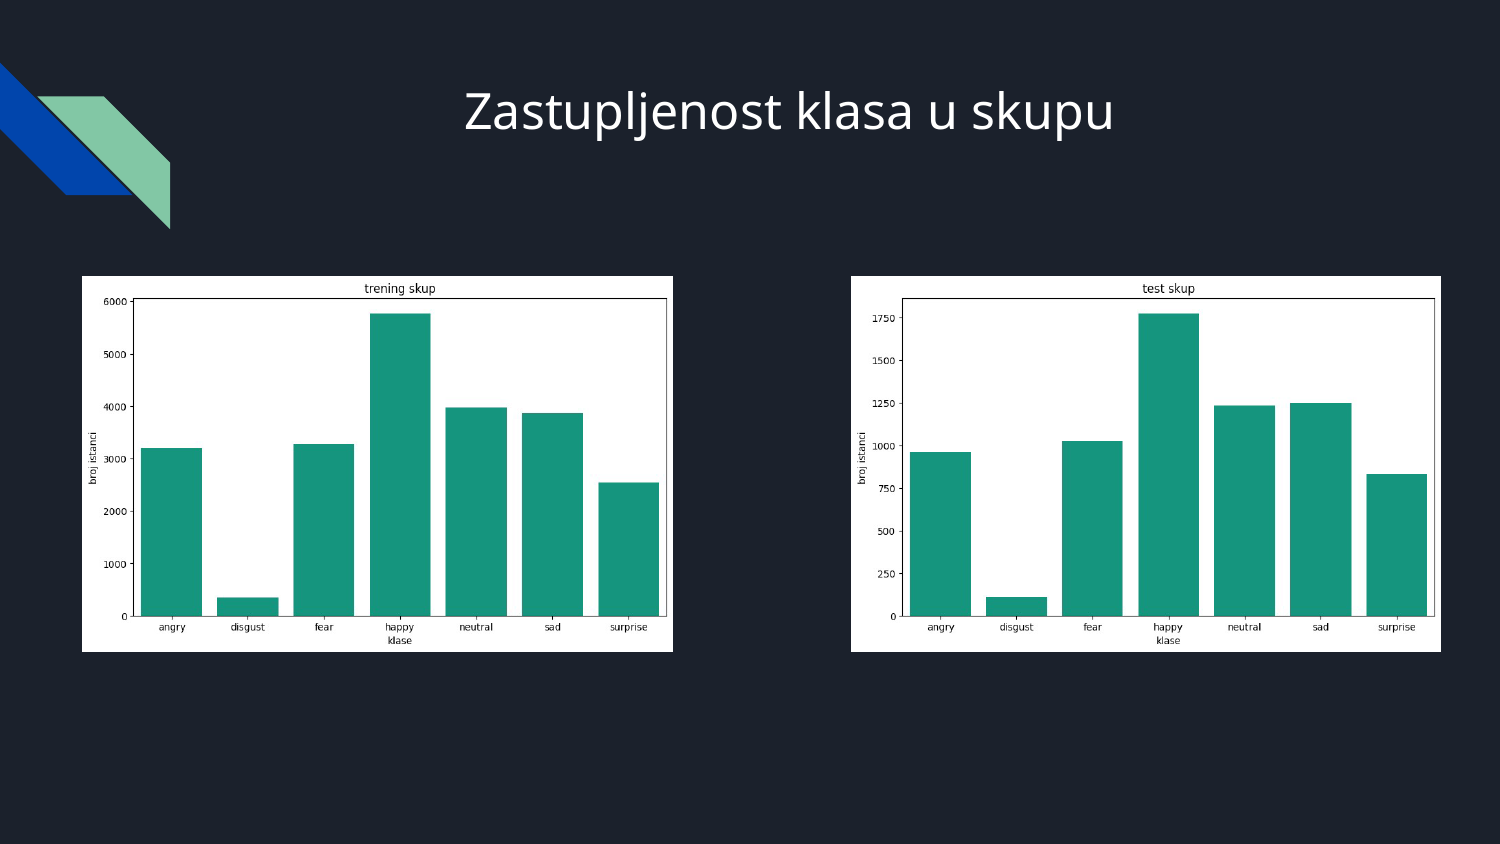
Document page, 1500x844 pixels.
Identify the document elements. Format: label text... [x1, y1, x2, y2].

picture [82, 276, 673, 653]
title Zastupljenost klasa u skupu [212, 64, 1368, 215]
picture [850, 276, 1442, 653]
